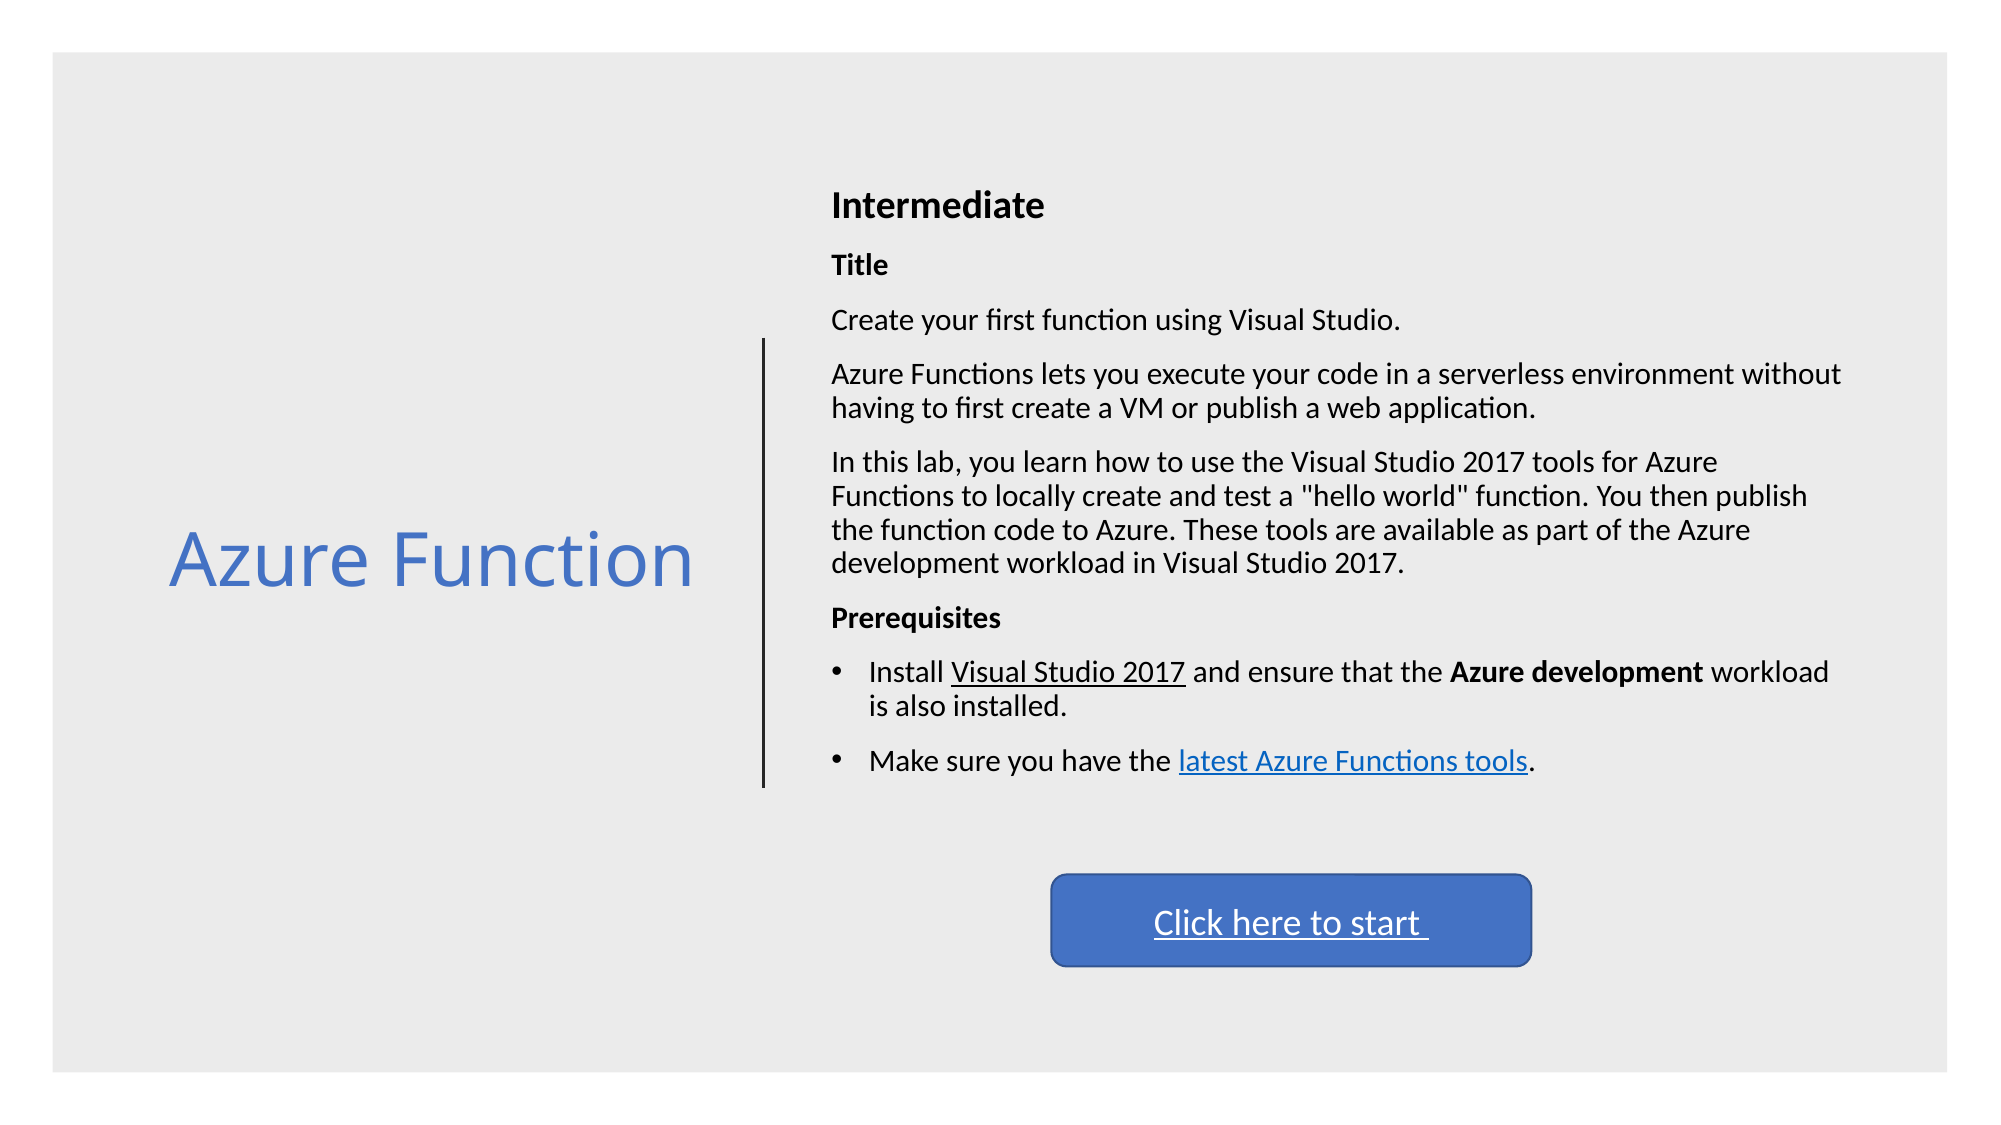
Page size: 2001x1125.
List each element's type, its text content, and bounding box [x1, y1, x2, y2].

list Intermediate Title Create your first function using Visual Studio. Azure Functions lets you execute your code in a serverless environment without having to first create a VM or publish a web application. In this lab, you learn how to use the Visual Studio 2017 tools for Azure Functions to locally create and test a "hello world" function. You then publish the function code to Azure. These tools are available as part of the Azure development workload in Visual Studio 2017. Prerequisites Install Visual Studio 2017 and ensure that the Azure development workload is also installed. Make sure you have the latest Azure Functions tools. [816, 100, 1863, 967]
title Azure Function [137, 158, 711, 967]
text_box Click here to start [1050, 873, 1533, 968]
text_box [52, 51, 1948, 1073]
